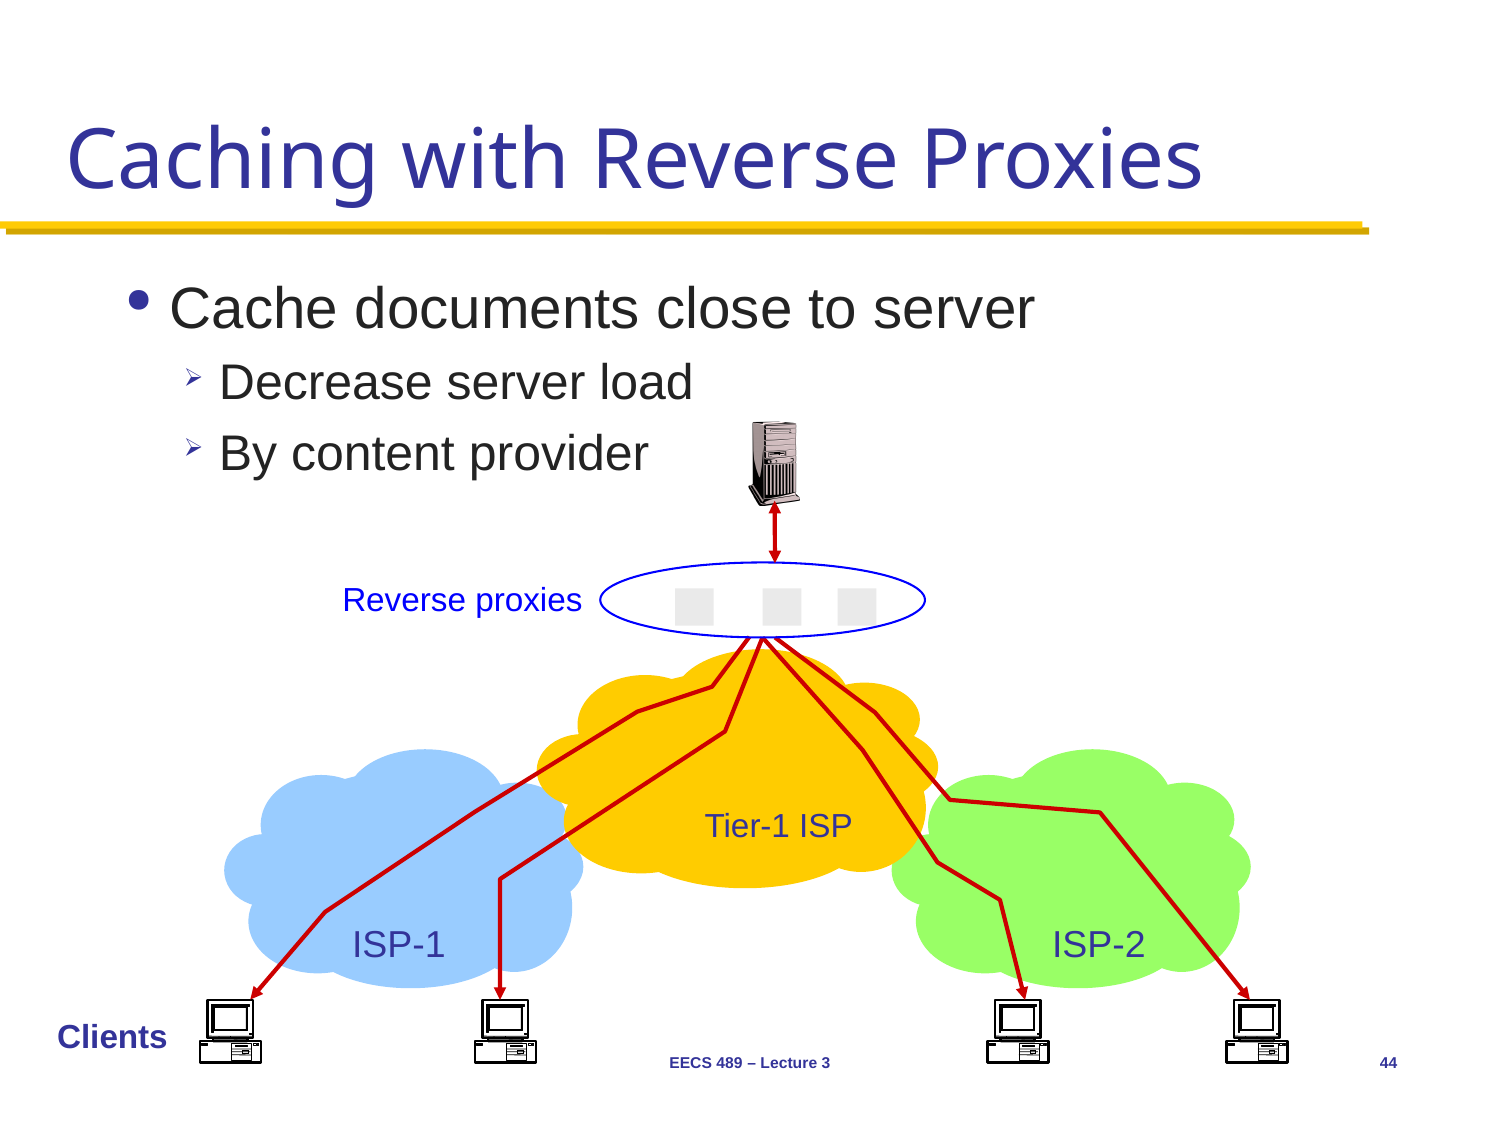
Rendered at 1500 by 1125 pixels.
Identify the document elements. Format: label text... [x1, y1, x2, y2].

text_box [768, 513, 782, 564]
text_box 44 [1312, 1024, 1413, 1100]
text_box [600, 562, 925, 638]
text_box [537, 649, 938, 888]
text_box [987, 999, 1049, 1063]
title Caching with Reverse Proxies [49, 24, 1451, 213]
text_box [474, 999, 537, 1063]
footer EECS 489 – Lecture 3 [512, 1024, 988, 1101]
text_box [733, 638, 749, 648]
text_box Clients [42, 1007, 183, 1063]
list Cache documents close to server Decrease server load By content provider [112, 262, 1413, 988]
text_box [199, 999, 262, 1063]
text_box [754, 638, 763, 648]
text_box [1226, 999, 1288, 1063]
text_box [892, 749, 1251, 988]
text_box Reverse proxies [327, 571, 599, 626]
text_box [748, 420, 801, 506]
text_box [224, 749, 583, 988]
